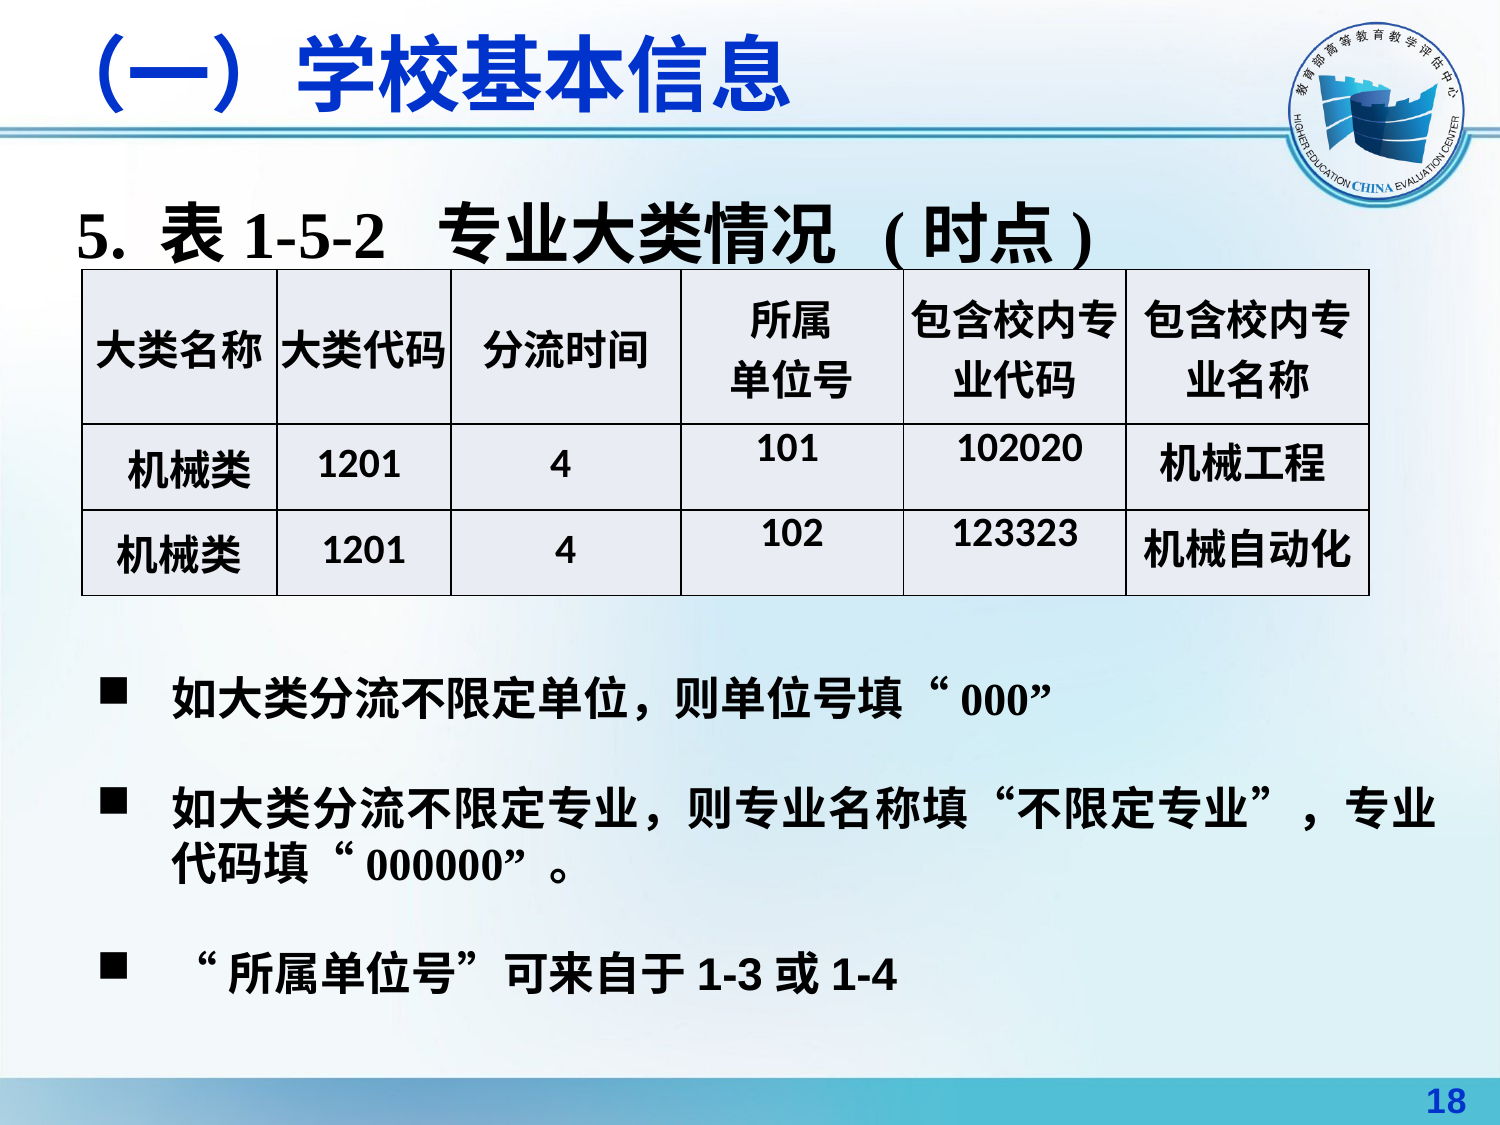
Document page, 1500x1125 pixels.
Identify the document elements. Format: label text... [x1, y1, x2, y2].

table_header 包含校内专业名称 [1127, 270, 1368, 423]
table_header 所属 单位号 [682, 270, 903, 423]
table_cell 102020 [904, 425, 1125, 509]
text_box 5. 表1-5-2 专业大类情况 (时点) [62, 184, 1500, 280]
table_cell 1201 [278, 425, 450, 509]
table_cell 123323 [904, 511, 1125, 595]
table_cell 101 [682, 425, 903, 509]
table_cell 机械类 [83, 511, 276, 595]
table_header 分流时间 [452, 270, 680, 423]
table_header 包含校内专业代码 [904, 270, 1125, 423]
table_cell 机械自动化 [1127, 511, 1368, 595]
title （一）学校基本信息 [29, 18, 1259, 126]
table_cell 机械工程 [1127, 425, 1368, 509]
table_cell 1201 [278, 511, 450, 595]
table_cell 102 [682, 511, 903, 595]
table_cell 4 [452, 425, 680, 509]
table_header 大类代码 [278, 270, 450, 423]
picture [0, 0, 1500, 1125]
text_box 如大类分流不限定单位，则单位号填“000” 如大类分流不限定专业，则专业名称填“不限定专业”，专业代码填“000000” 。 “所属单位号”可来自于1-3或1-4 [81, 612, 1453, 1125]
table_cell 机械类 [83, 425, 276, 509]
picture [1453, 1102, 1460, 1110]
table_cell 4 [452, 511, 680, 595]
table_header 大类名称 [83, 270, 276, 423]
